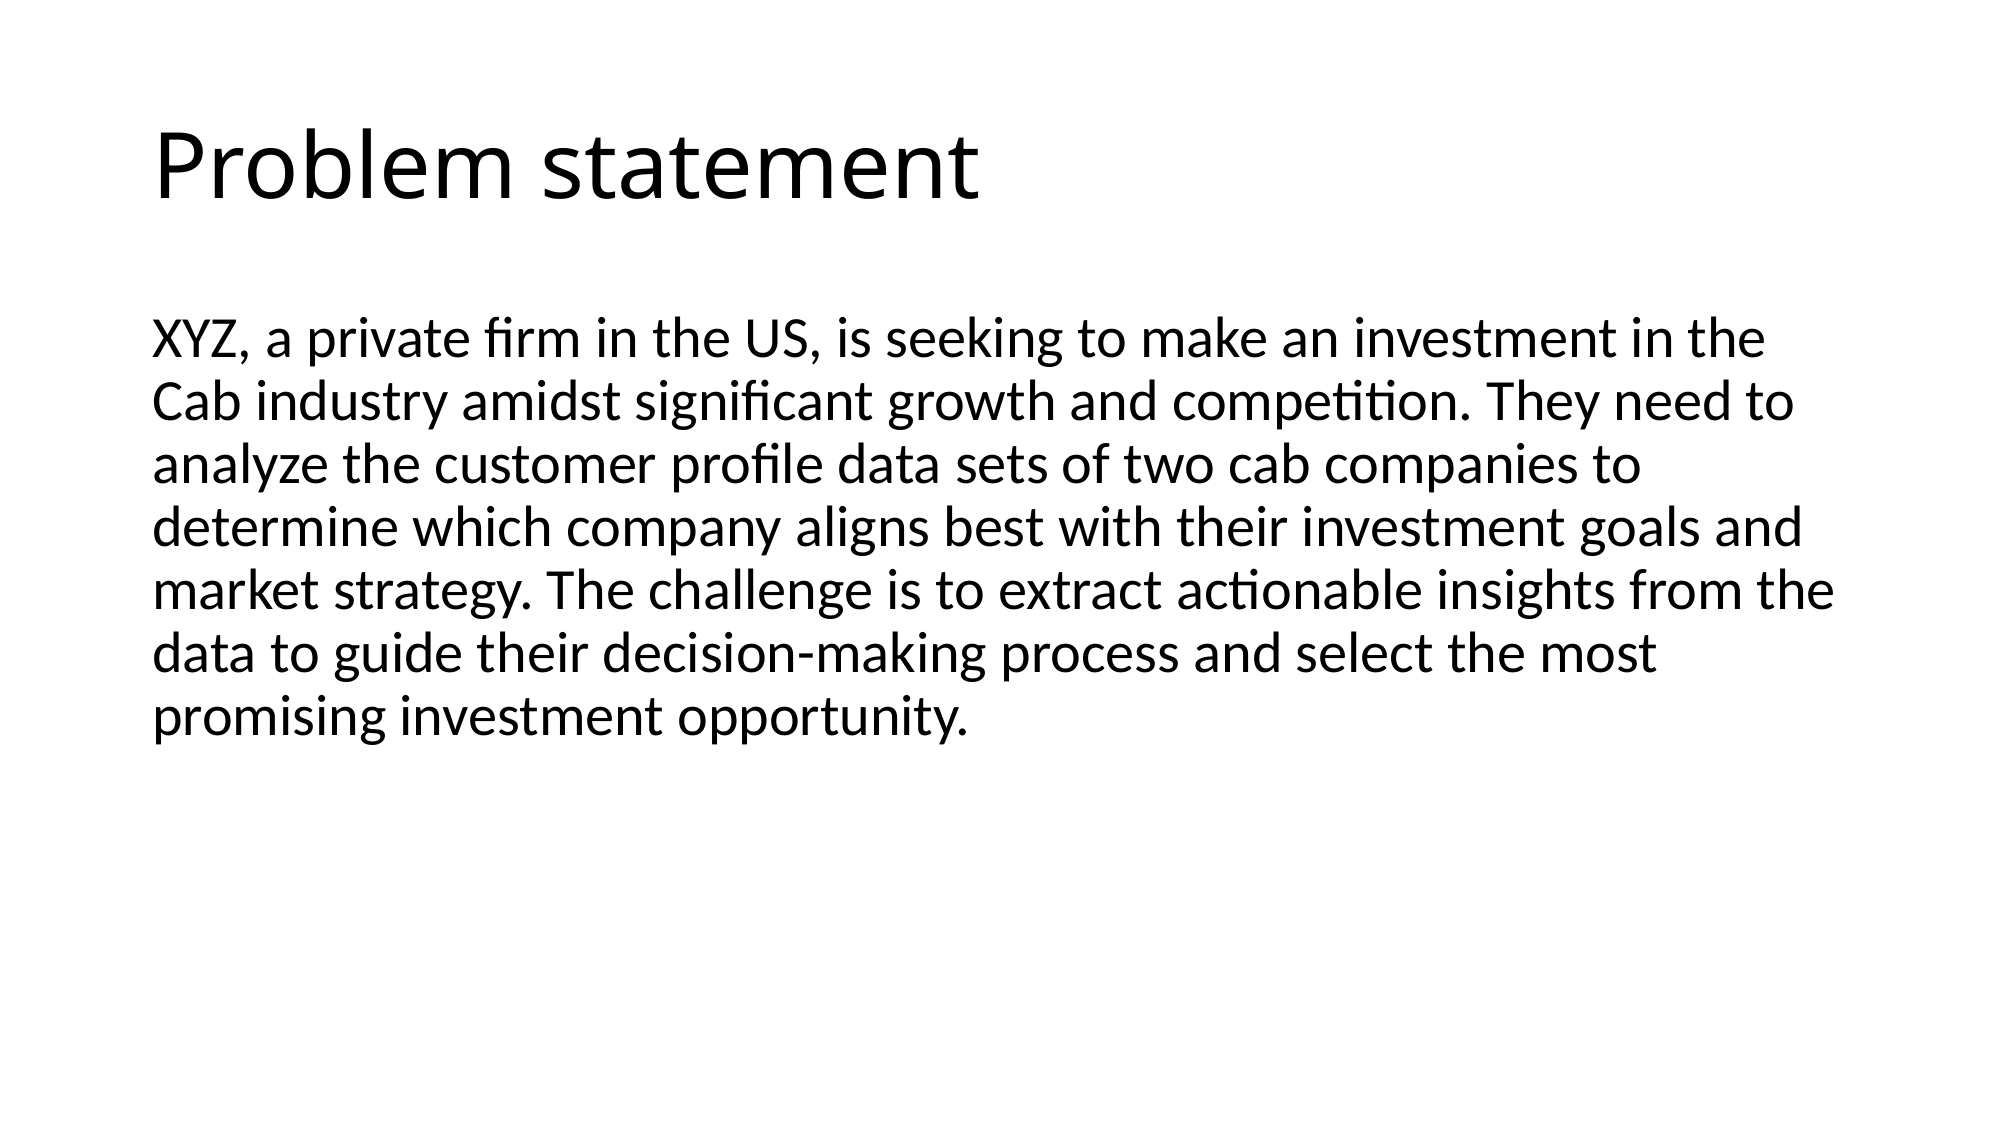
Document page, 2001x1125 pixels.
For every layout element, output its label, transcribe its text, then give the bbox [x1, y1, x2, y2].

list XYZ, a private firm in the US, is seeking to make an investment in the Cab industry amidst significant growth and competition. They need to analyze the customer profile data sets of two cab companies to determine which company aligns best with their investment goals and market strategy. The challenge is to extract actionable insights from the data to guide their decision-making process and select the most promising investment opportunity. [137, 299, 1863, 1014]
title Problem statement [137, 59, 1863, 278]
